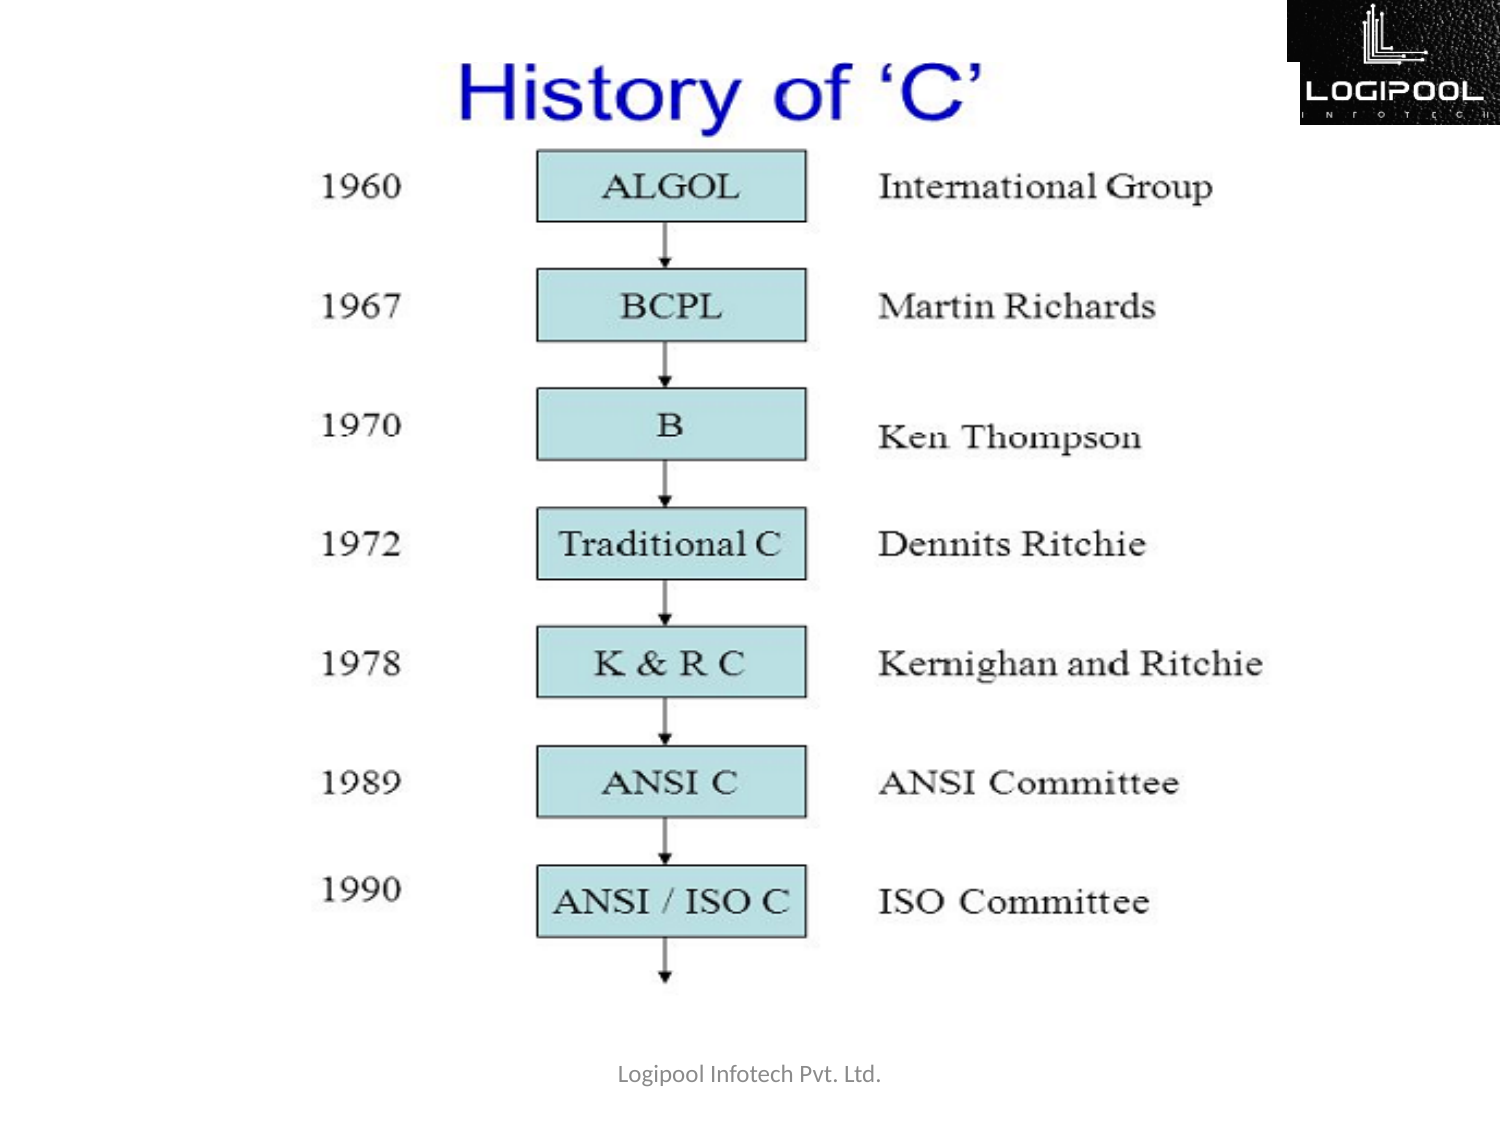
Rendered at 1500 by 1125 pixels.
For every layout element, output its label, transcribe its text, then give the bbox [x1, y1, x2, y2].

footer Logipool Infotech Pvt. Ltd. [512, 1042, 988, 1103]
picture [1287, 0, 1500, 126]
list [212, 62, 1301, 1006]
